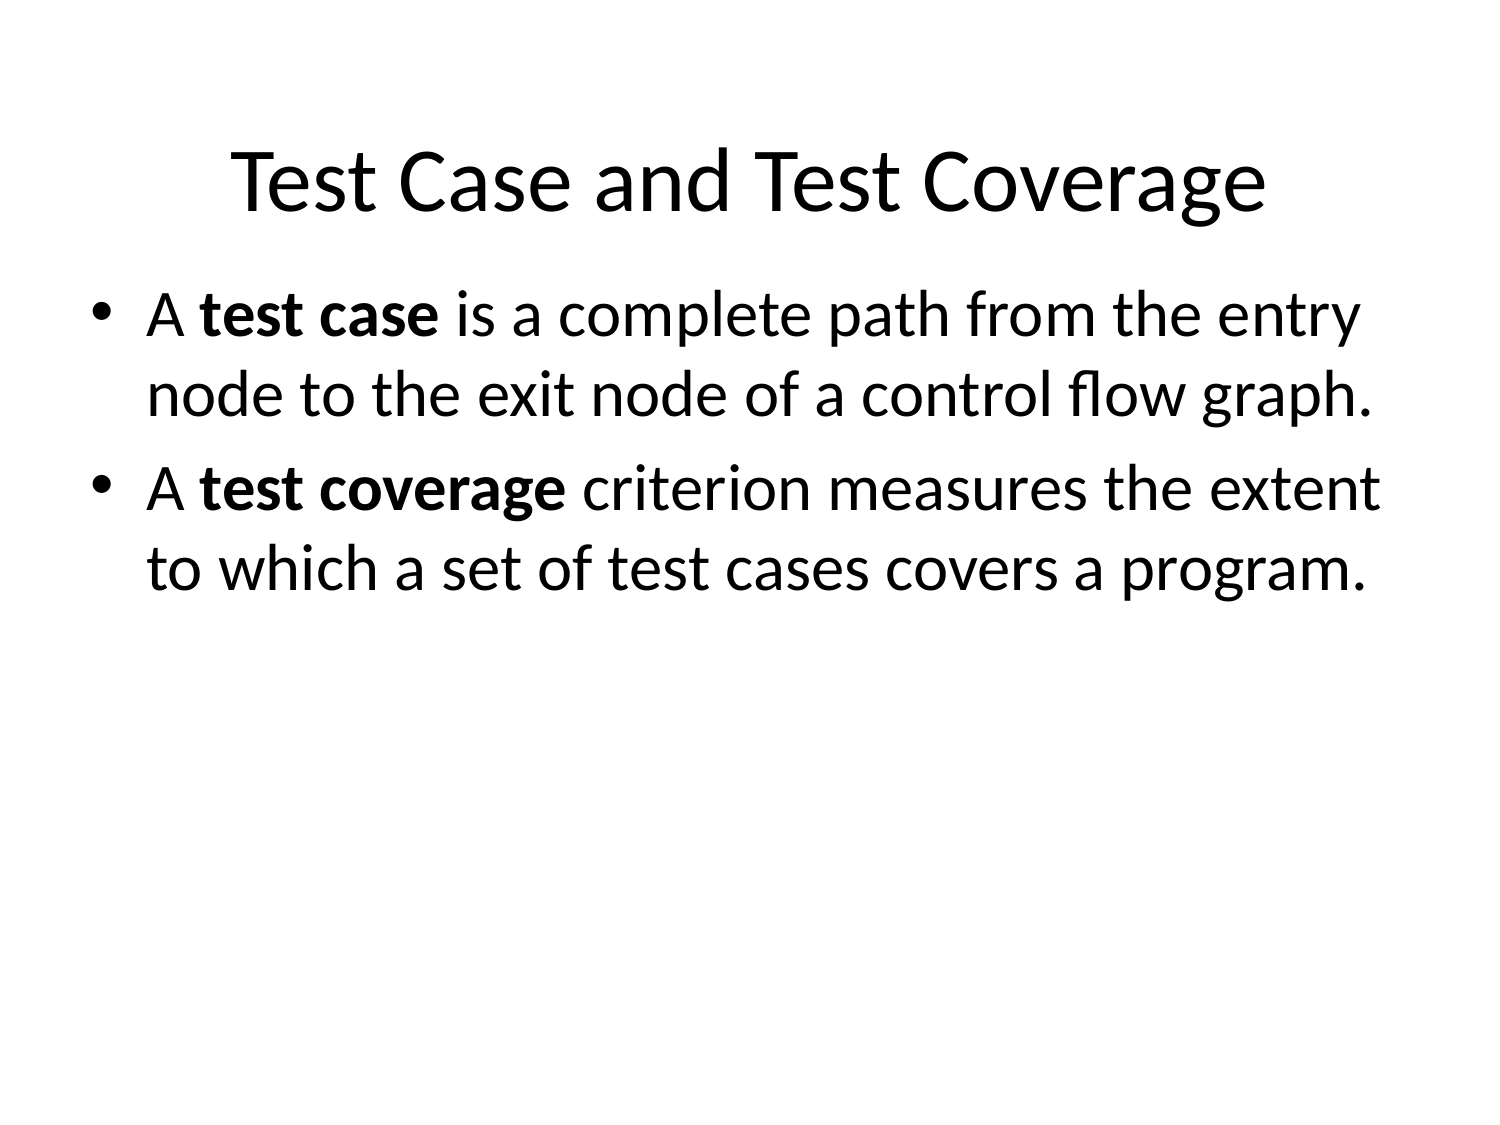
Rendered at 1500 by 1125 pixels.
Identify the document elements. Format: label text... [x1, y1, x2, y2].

list A test case is a complete path from the entry node to the exit node of a control flow graph. A test coverage criterion measures the extent to which a set of test cases covers a program. [75, 262, 1425, 1005]
title Test Case and Test Coverage [75, 80, 1425, 262]
